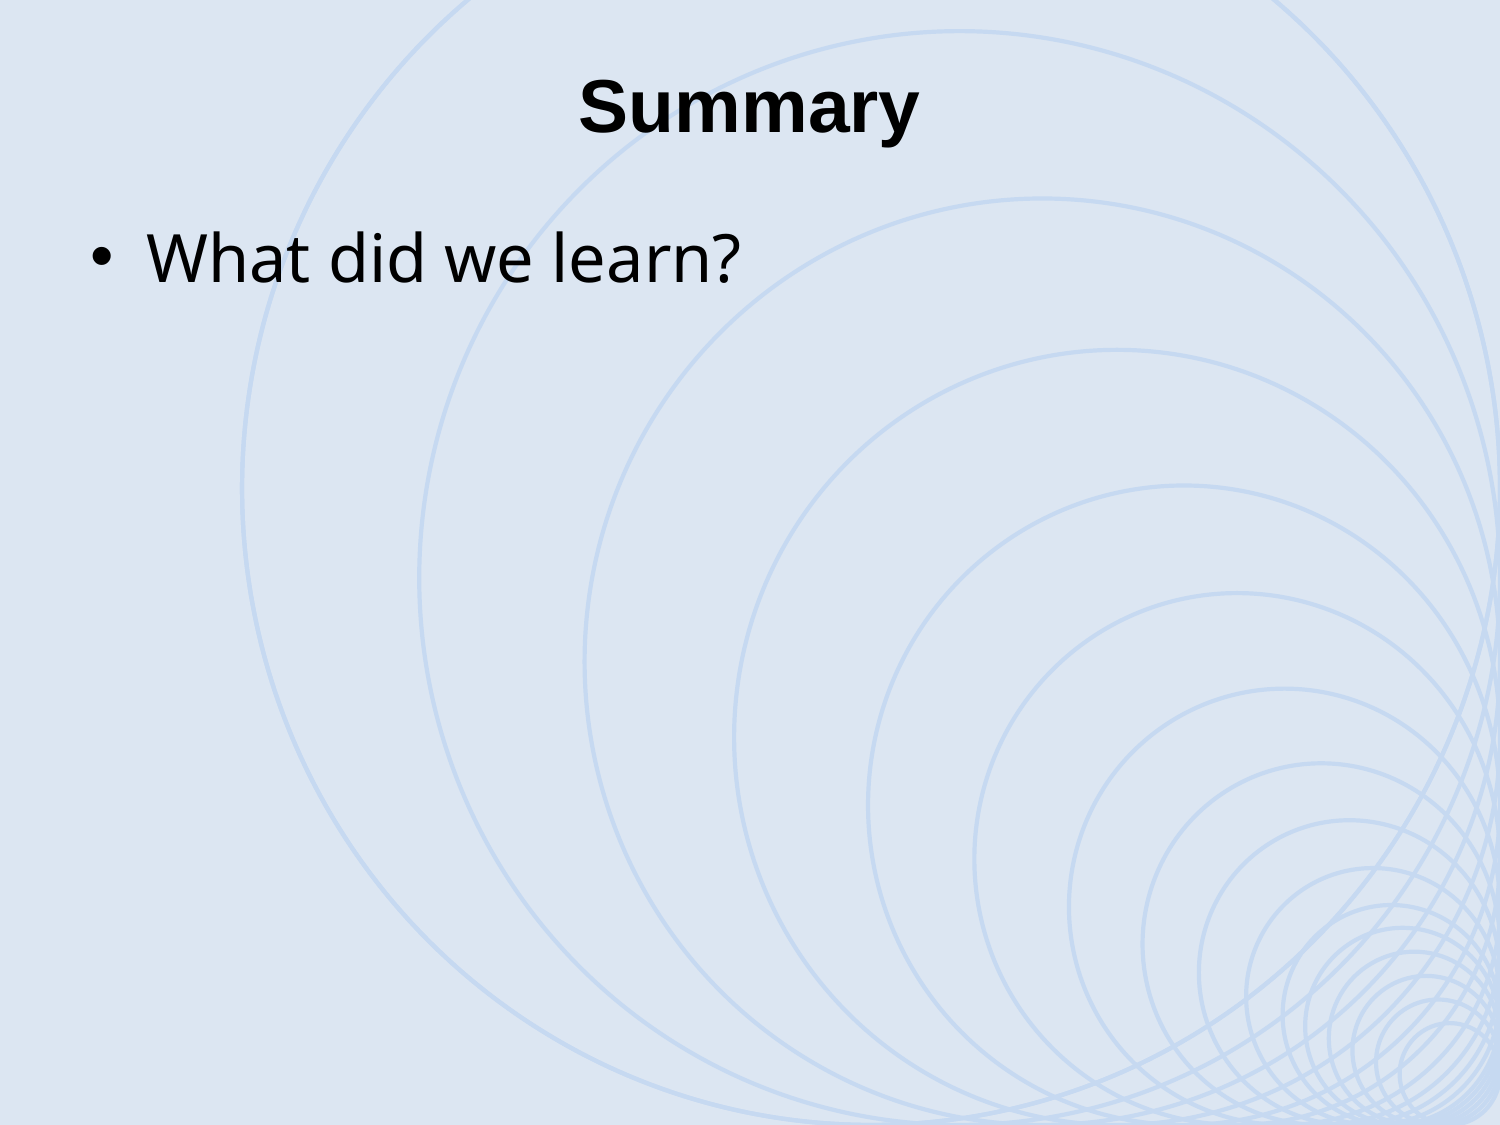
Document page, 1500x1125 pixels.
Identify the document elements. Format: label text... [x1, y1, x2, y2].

list What did we learn? [75, 208, 1425, 1005]
title Summary [75, 45, 1425, 161]
